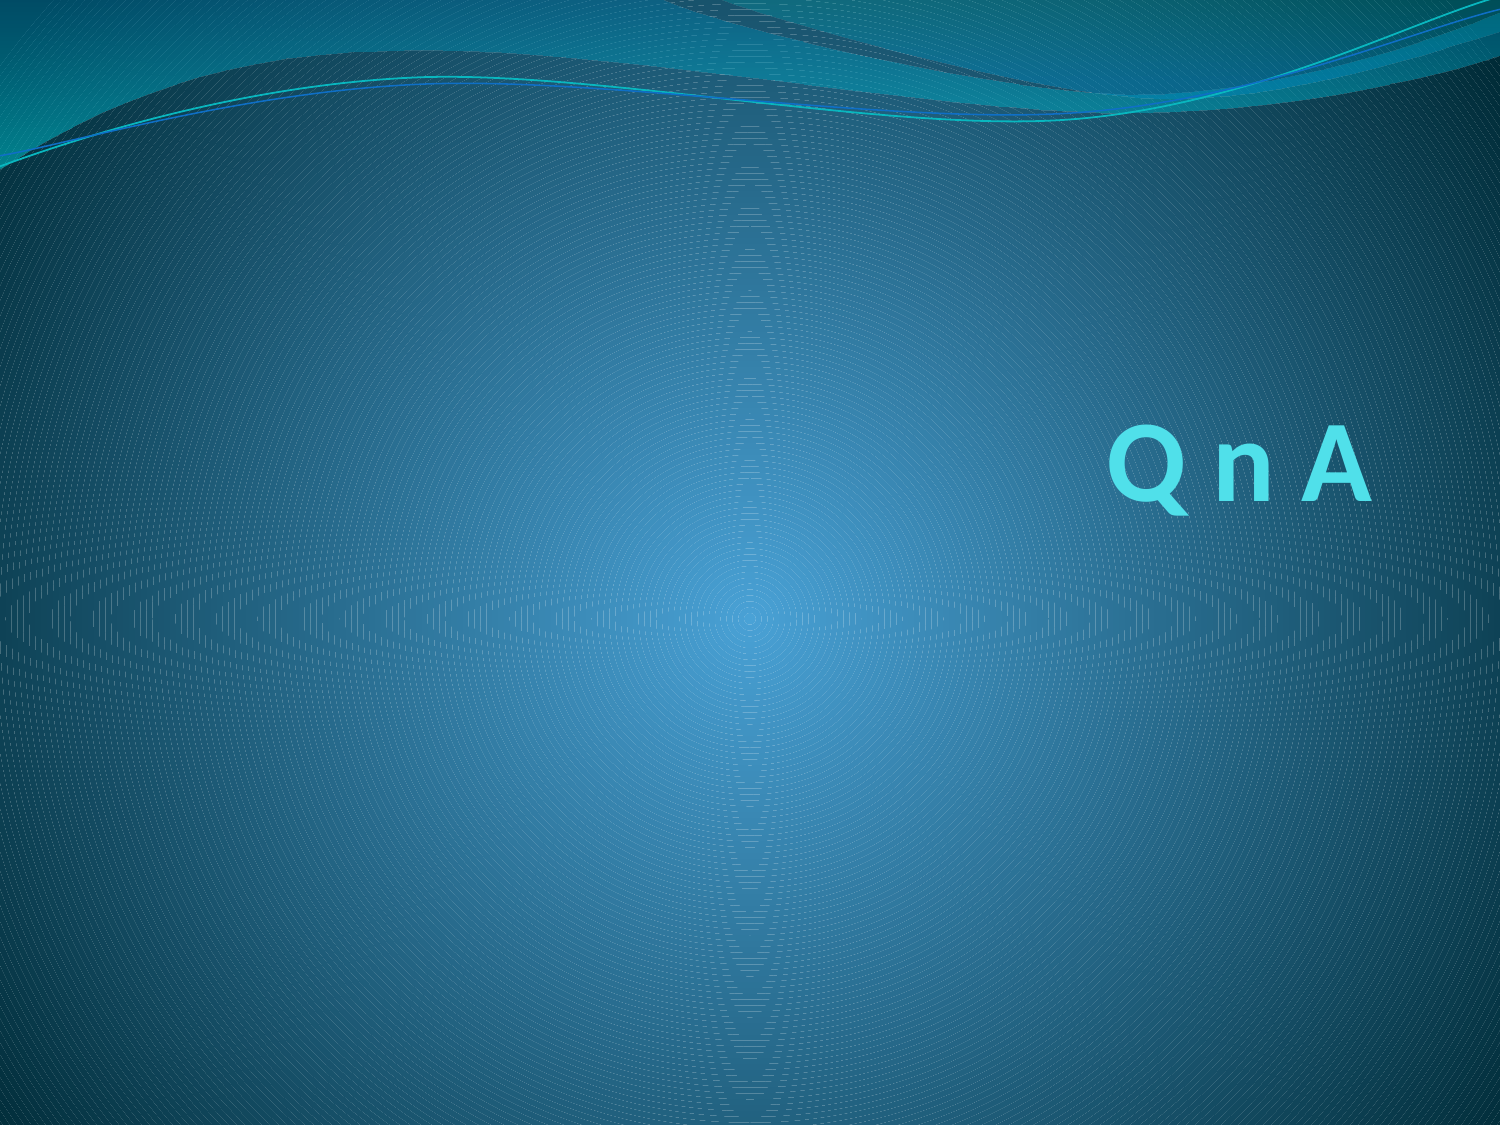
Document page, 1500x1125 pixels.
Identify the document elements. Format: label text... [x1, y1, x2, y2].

title Q n A [87, 224, 1376, 525]
